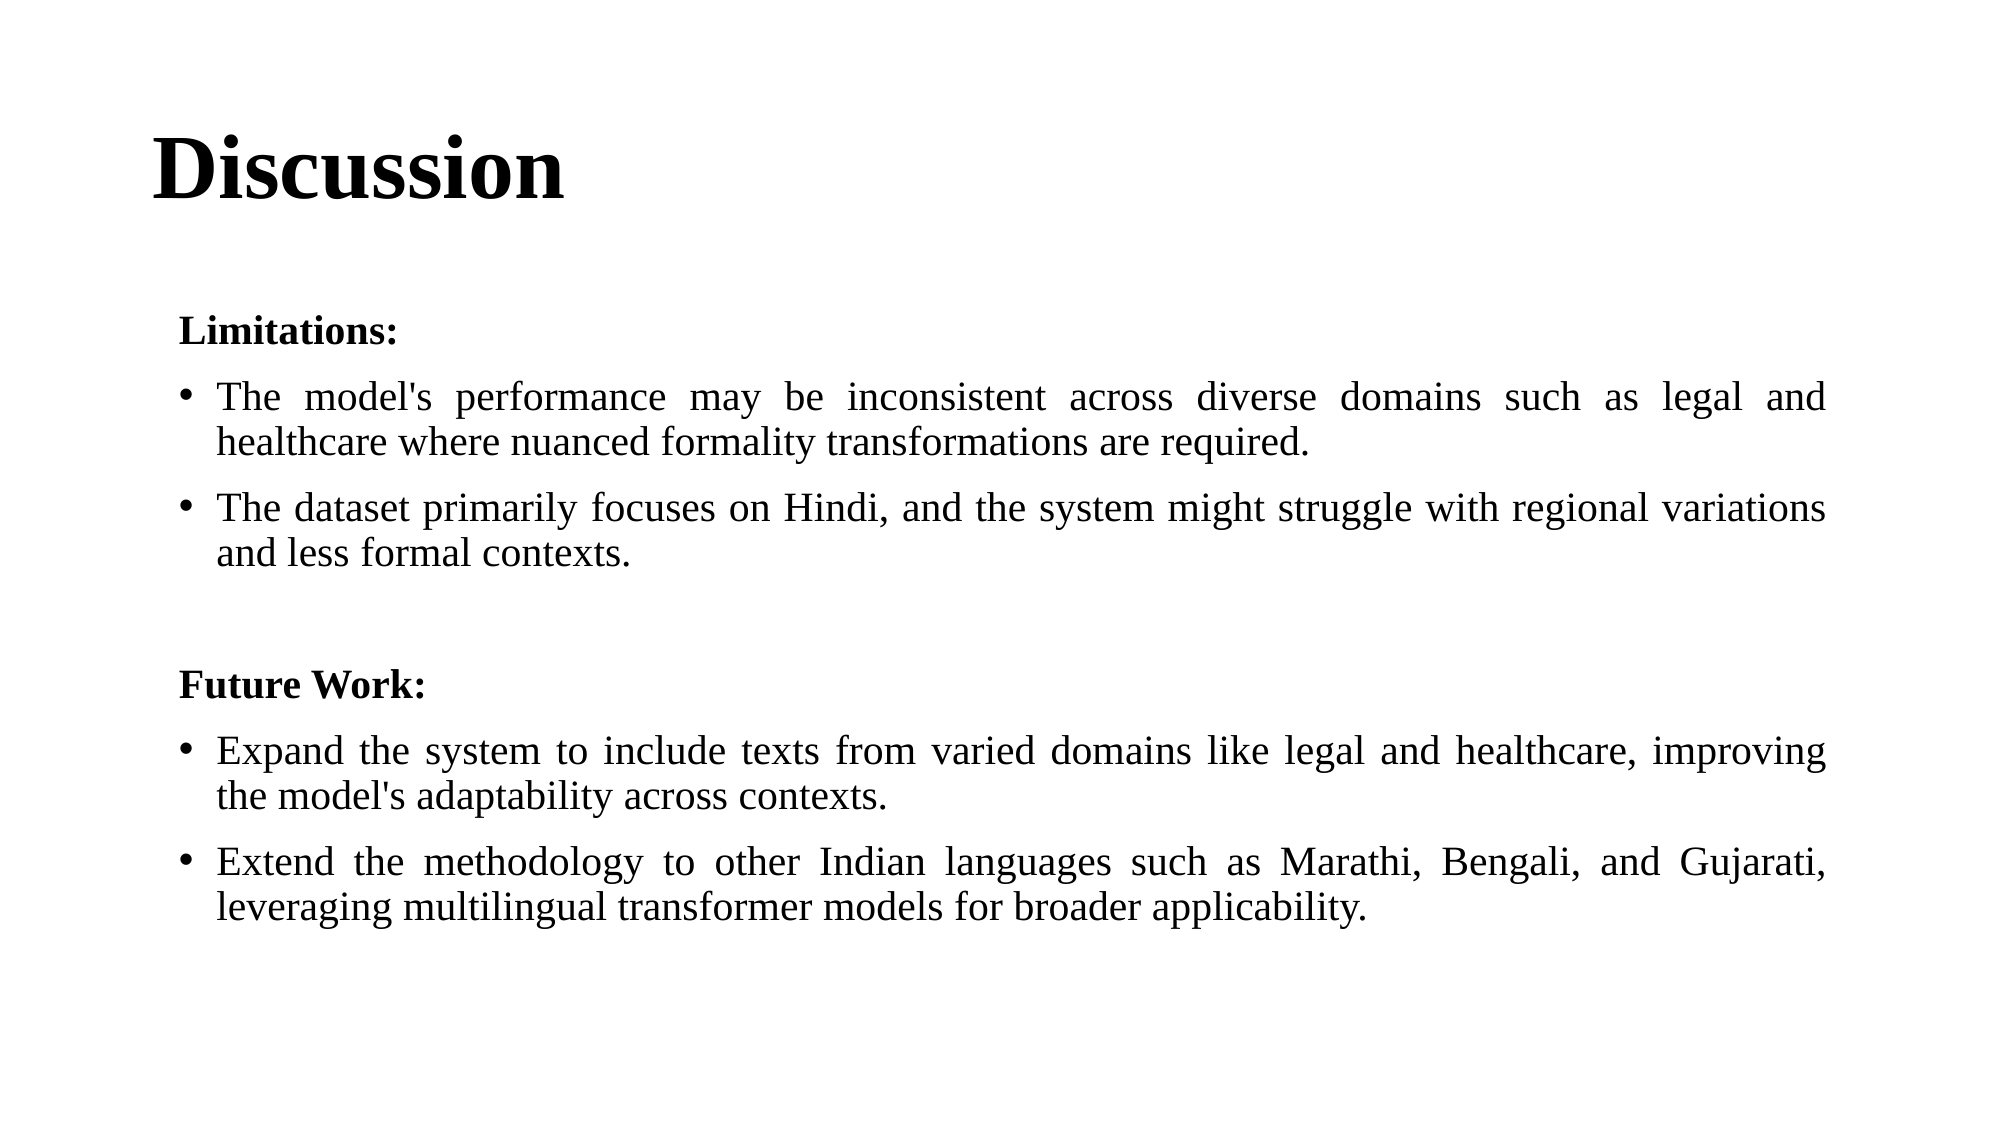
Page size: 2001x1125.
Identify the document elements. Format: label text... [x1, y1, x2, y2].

list Limitations: The model's performance may be inconsistent across diverse domains such as legal and healthcare where nuanced formality transformations are required. The dataset primarily focuses on Hindi, and the system might struggle with regional variations and less formal contexts. Future Work: Expand the system to include texts from varied domains like legal and healthcare, improving the model's adaptability across contexts. Extend the methodology to other Indian languages such as Marathi, Bengali, and Gujarati, leveraging multilingual transformer models for broader applicability. [163, 301, 1844, 1015]
title Discussion [137, 59, 1863, 278]
